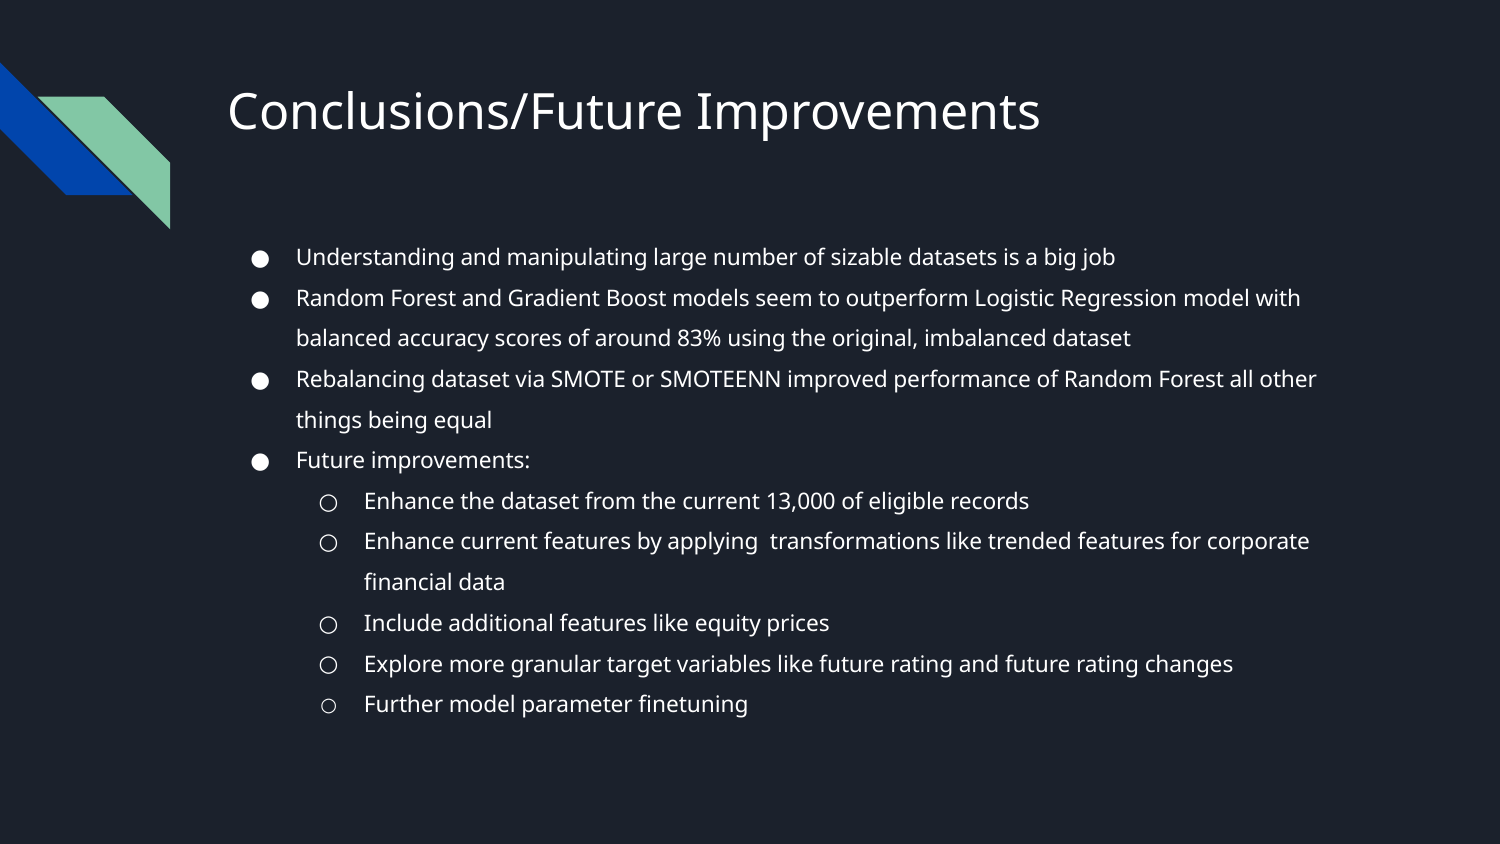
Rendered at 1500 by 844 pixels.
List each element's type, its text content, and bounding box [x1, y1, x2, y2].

title Conclusions/Future Improvements [212, 64, 1368, 214]
list Understanding and manipulating large number of sizable datasets is a big job Random Forest and Gradient Boost models seem to outperform Logistic Regression model with balanced accuracy scores of around 83% using the original, imbalanced dataset Rebalancing dataset via SMOTE or SMOTEENN improved performance of Random Forest all other things being equal Future improvements: Enhance the dataset from the current 13,000 of eligible records Enhance current features by applying transformations like trended features for corporate financial data Include additional features like equity prices Explore more granular target variables like future rating and future rating changes Further model parameter finetuning [212, 214, 1368, 735]
